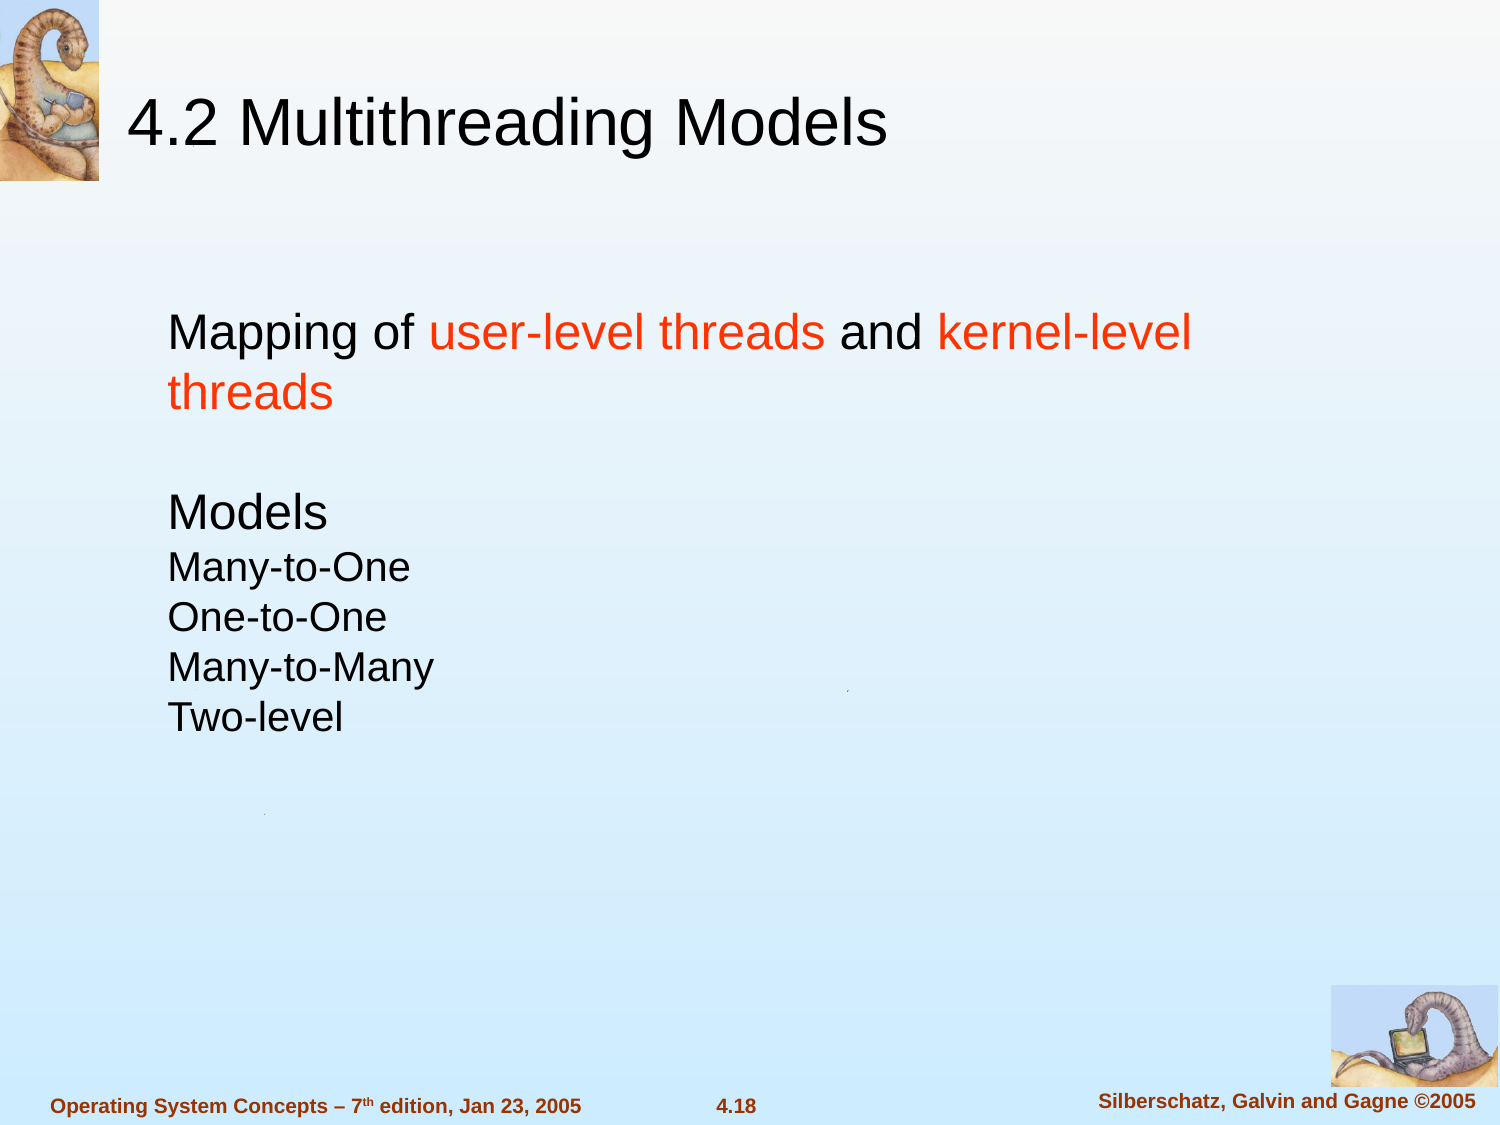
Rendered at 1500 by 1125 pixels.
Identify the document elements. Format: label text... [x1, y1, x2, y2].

picture [1331, 985, 1498, 1087]
picture [0, 0, 99, 181]
title 4.2 Multithreading Models [112, 66, 1438, 167]
list Mapping of user-level threads and kernel-level threads Models Many-to-One One-to-One Many-to-Many Two-level [152, 291, 1359, 936]
